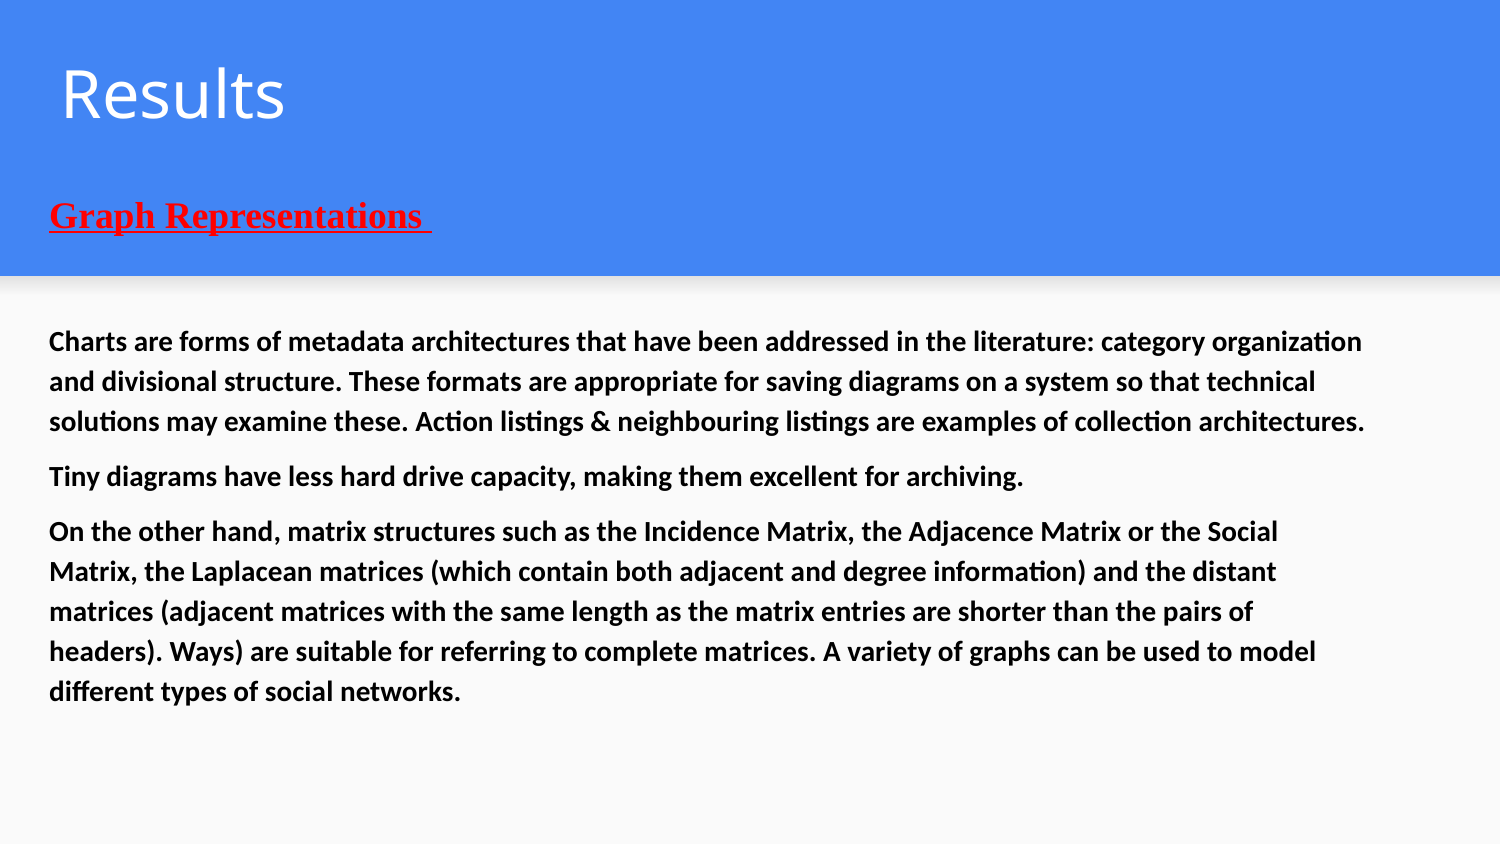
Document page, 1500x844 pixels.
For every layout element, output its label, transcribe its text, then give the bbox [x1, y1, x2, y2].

title Results [45, 21, 1395, 148]
list [77, 314, 1427, 760]
text_box Graph Representations Charts are forms of metadata architectures that have been addressed in the literature: category organization and divisional structure. These formats are appropriate for saving diagrams on a system so that technical solutions may examine these. Action listings & neighbouring listings are examples of collection architectures. Tiny diagrams have less hard drive capacity, making them excellent for archiving. On the other hand, matrix structures such as the Incidence Matrix, the Adjacence Matrix or the Social Matrix, the Laplacean matrices (which contain both adjacent and degree information) and the distant matrices (adjacent matrices with the same length as the matrix entries are shorter than the pairs of headers). Ways) are suitable for referring to complete matrices. A variety of graphs can be used to model different types of social networks. [34, 176, 1384, 715]
